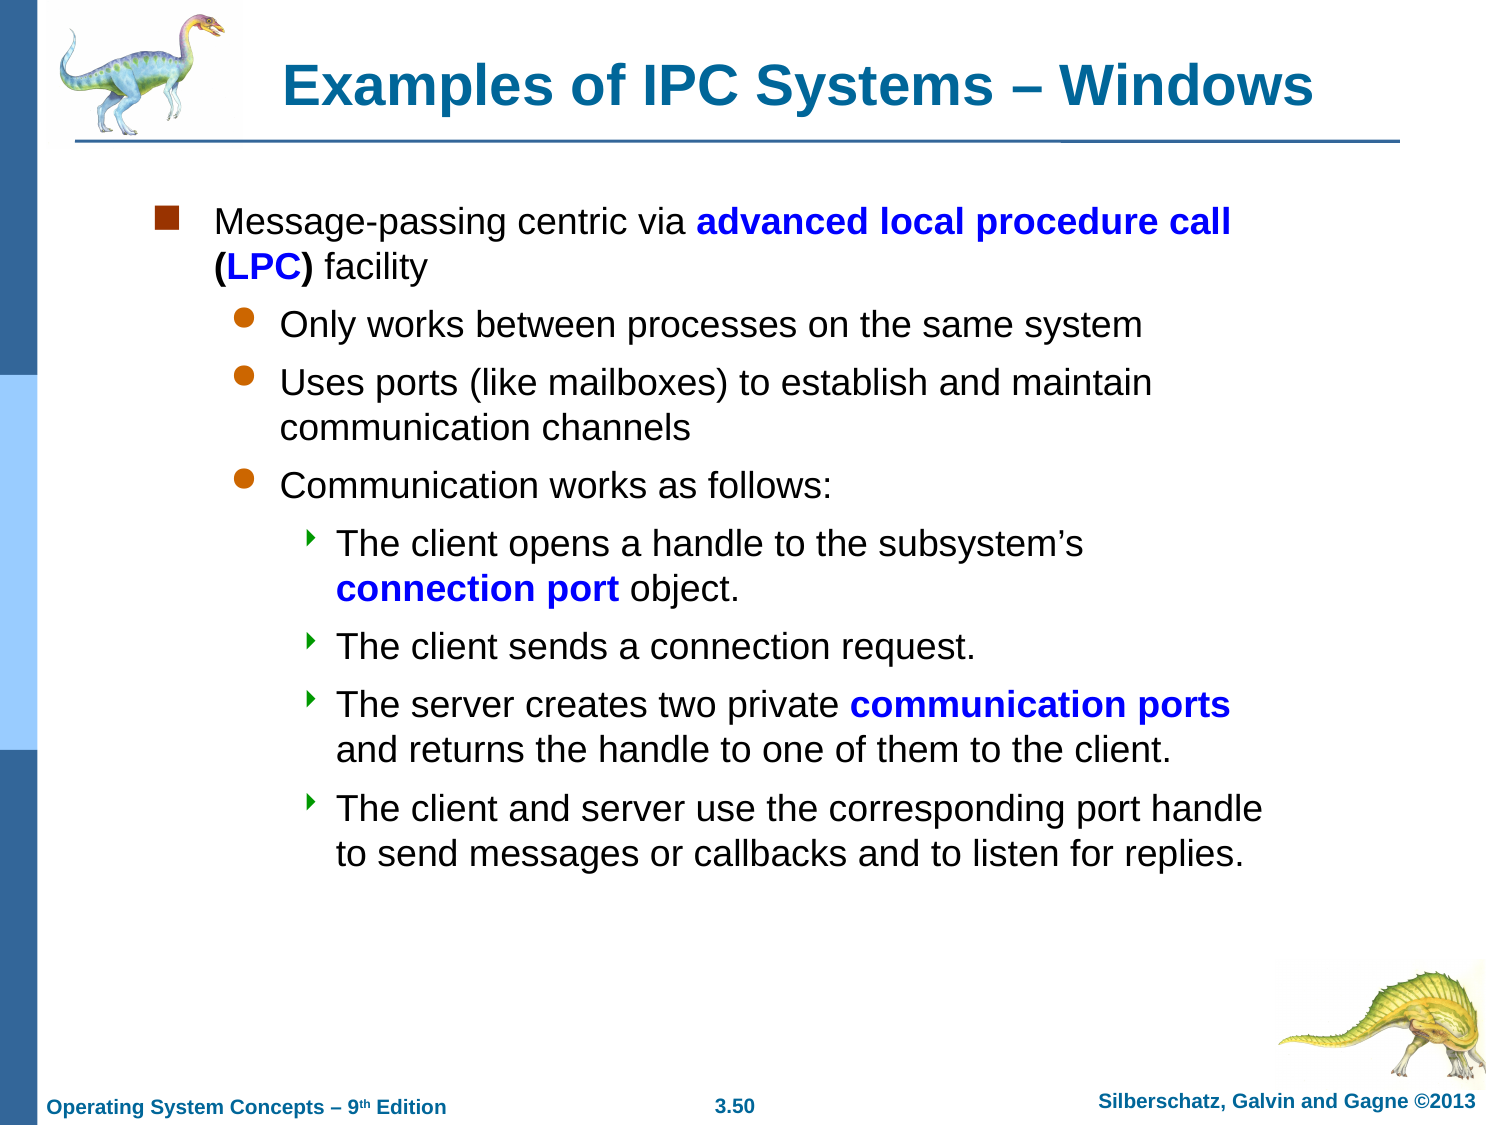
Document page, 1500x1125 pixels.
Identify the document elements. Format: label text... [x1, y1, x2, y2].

picture [46, 0, 243, 149]
title Examples of IPC Systems – Windows [123, 29, 1475, 125]
list Message-passing centric via advanced local procedure call (LPC) facility Only works between processes on the same system Uses ports (like mailboxes) to establish and maintain communication channels Communication works as follows: The client opens a handle to the subsystem’s connection port object. The client sends a connection request. The server creates two private communication ports and returns the handle to one of them to the client. The client and server use the corresponding port handle to send messages or callbacks and to listen for replies. [142, 189, 1284, 933]
picture [1275, 959, 1486, 1090]
